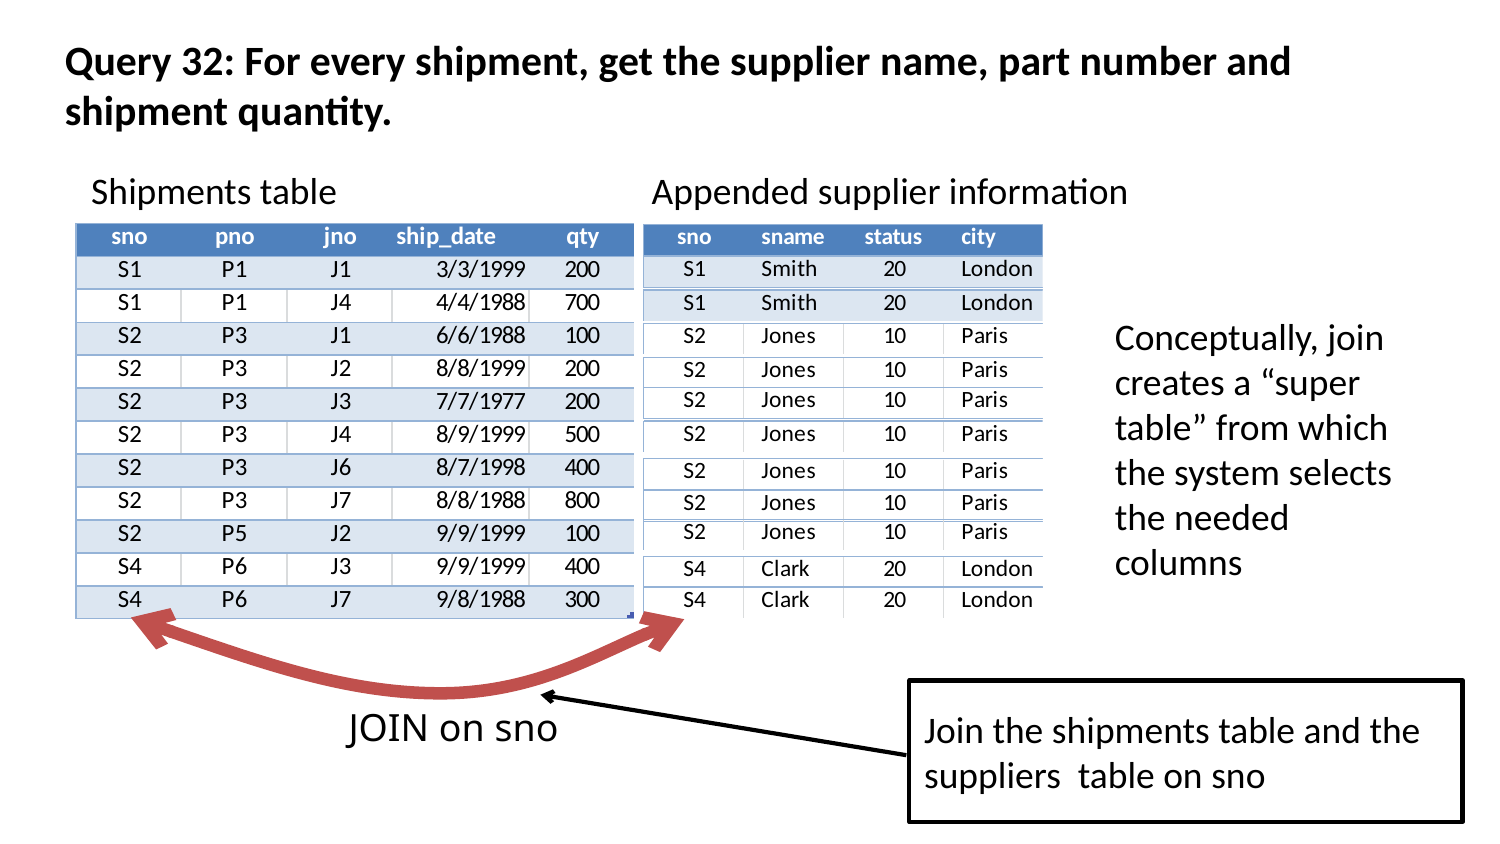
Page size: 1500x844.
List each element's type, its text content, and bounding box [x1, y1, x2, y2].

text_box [642, 223, 1045, 620]
text_box JOIN on sno [333, 696, 574, 757]
text_box Conceptually, join creates a “super table” from which the system selects the needed columns [1100, 305, 1438, 591]
text_box Shipments table [76, 159, 353, 220]
picture [74, 222, 636, 621]
text_box Join the shipments table and the suppliers table on sno [574, 678, 1465, 824]
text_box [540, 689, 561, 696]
text_box Appended supplier information [636, 159, 1182, 220]
text_box [157, 626, 664, 696]
text_box Query 32: For every shipment, get the supplier name, part number and shipment quantity. [50, 25, 1444, 141]
